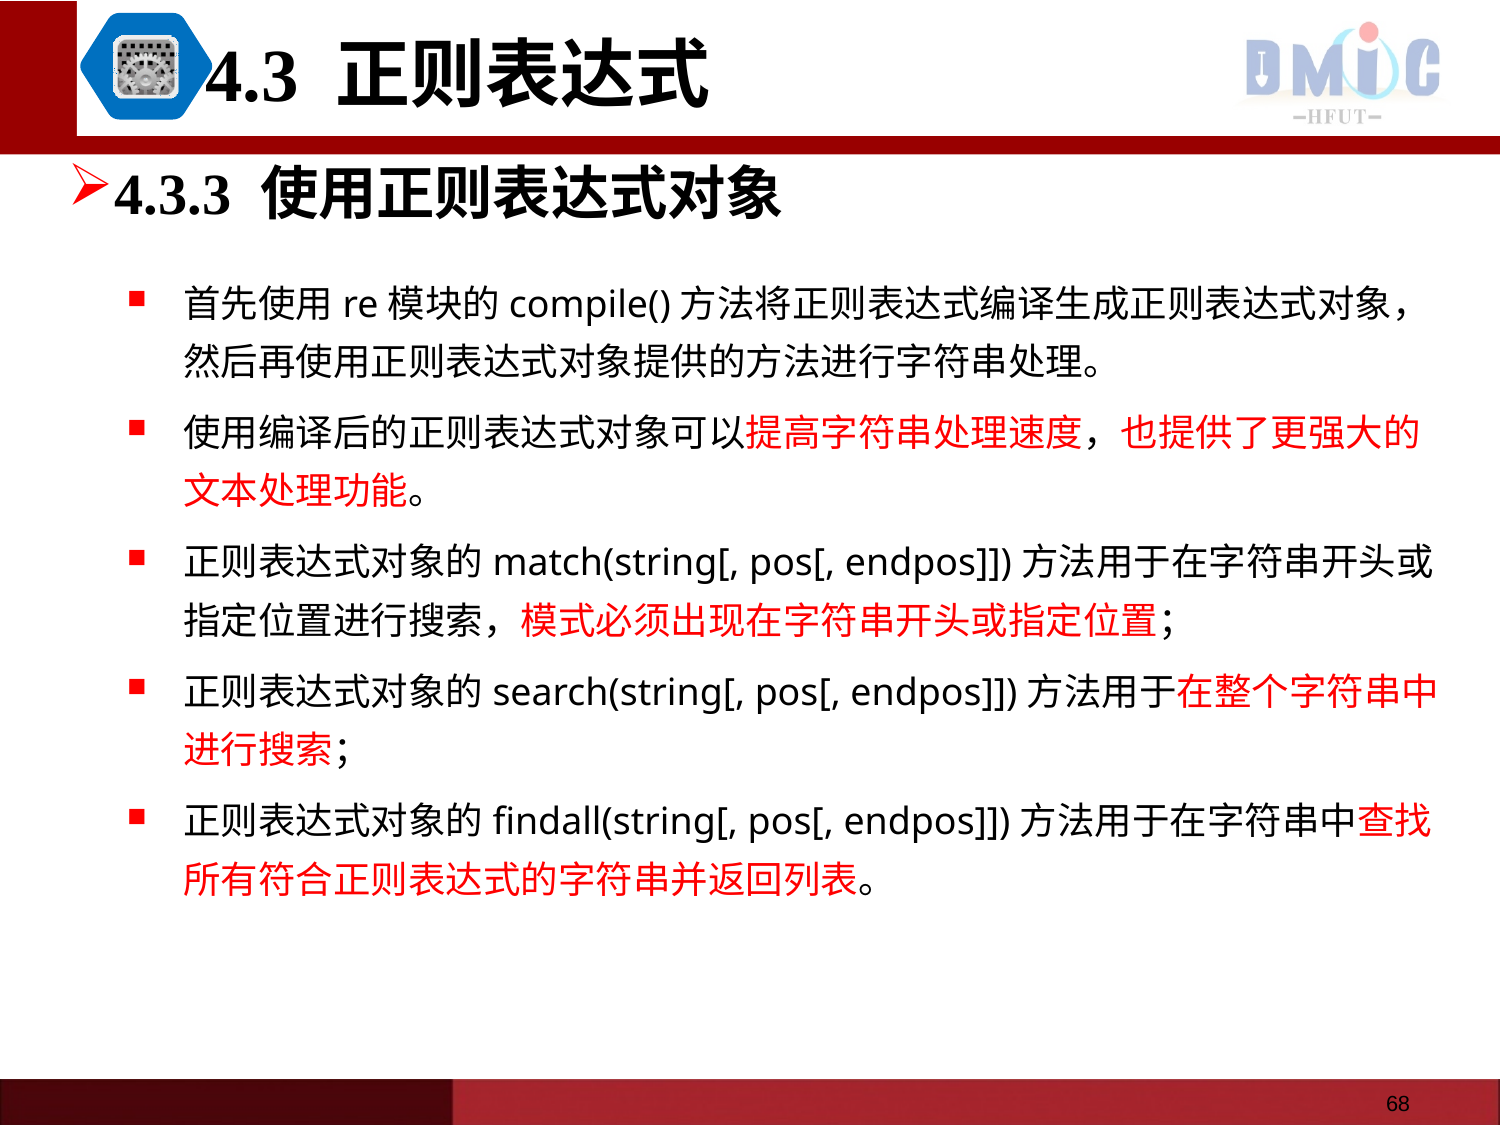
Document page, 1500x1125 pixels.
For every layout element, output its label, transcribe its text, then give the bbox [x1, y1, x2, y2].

slide_number 68 [1074, 1081, 1425, 1119]
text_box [79, 12, 822, 126]
text_box 4.3.3 使用正则表达式对象 [53, 149, 981, 234]
picture [0, 1079, 1500, 1125]
list 首先使用re模块的compile()方法将正则表达式编译生成正则表达式对象，然后再使用正则表达式对象提供的方法进行字符串处理。 使用编译后的正则表达式对象可以提高字符串处理速度，也提供了更强大的文本处理功能。 正则表达式对象的match(string[, pos[, endpos]])方法用于在字符串开头或指定位置进行搜索，模式必须出现在字符串开头或指定位置； 正则表达式对象的search(string[, pos[, endpos]])方法用于在整个字符串中进行搜索； 正则表达式对象的findall(string[, pos[, endpos]])方法用于在字符串中查找所有符合正则表达式的字符串并返回列表。 [111, 258, 1463, 1027]
text_box 4.3.4 子模式与match对象 [1210, 21, 1472, 132]
